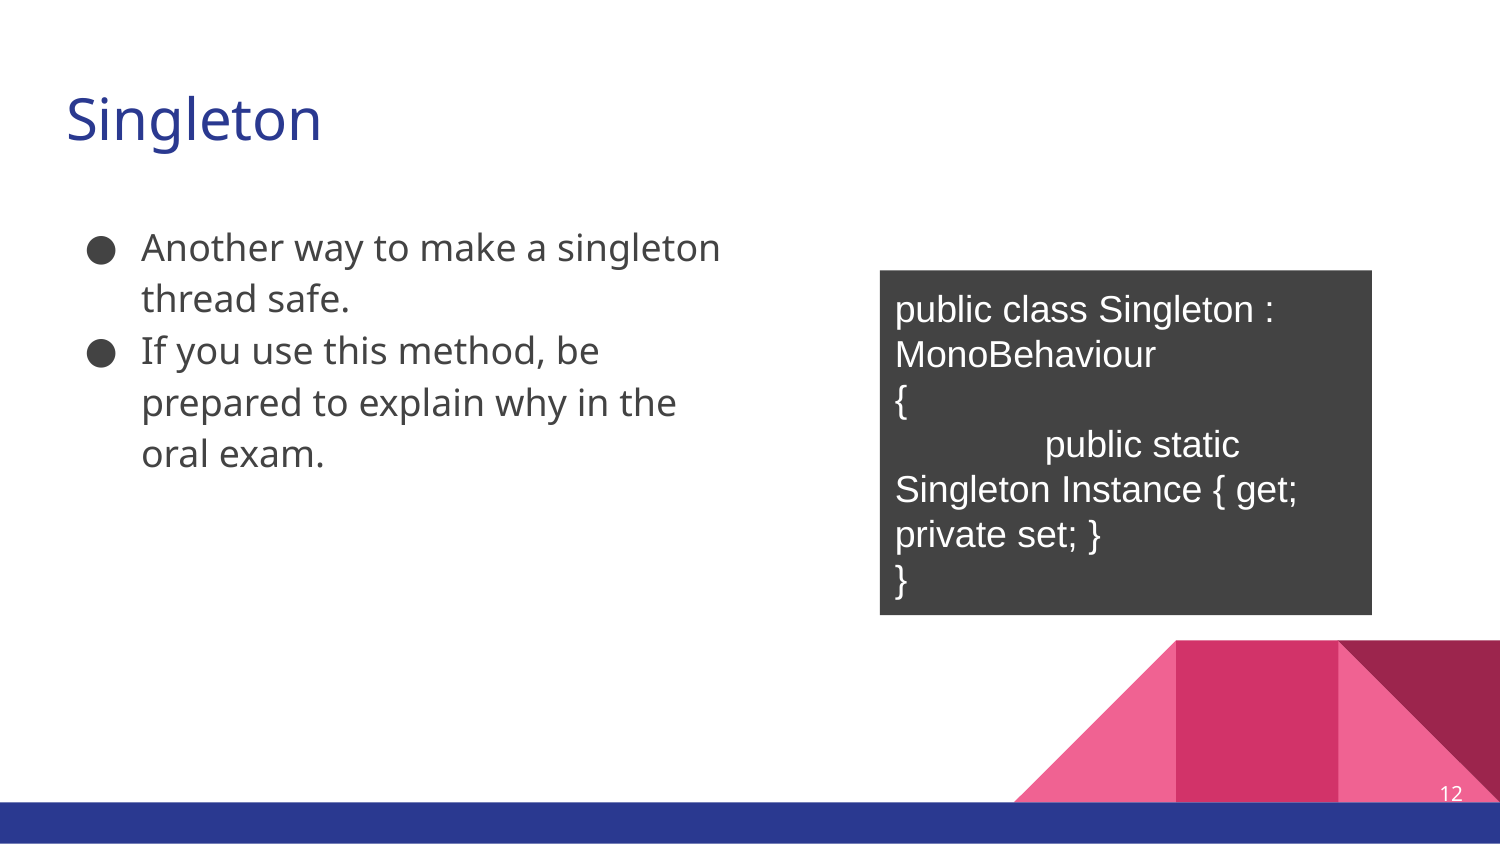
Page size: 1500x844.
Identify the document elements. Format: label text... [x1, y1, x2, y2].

list Another way to make a singleton thread safe. If you use this method, be prepared to explain why in the oral exam. [51, 201, 750, 750]
slide_number ‹#› [1387, 762, 1478, 828]
title Singleton [51, 67, 1449, 167]
text_box public class Singleton : MonoBehaviour { public static Singleton Instance { get; private set; } } [879, 270, 1372, 616]
